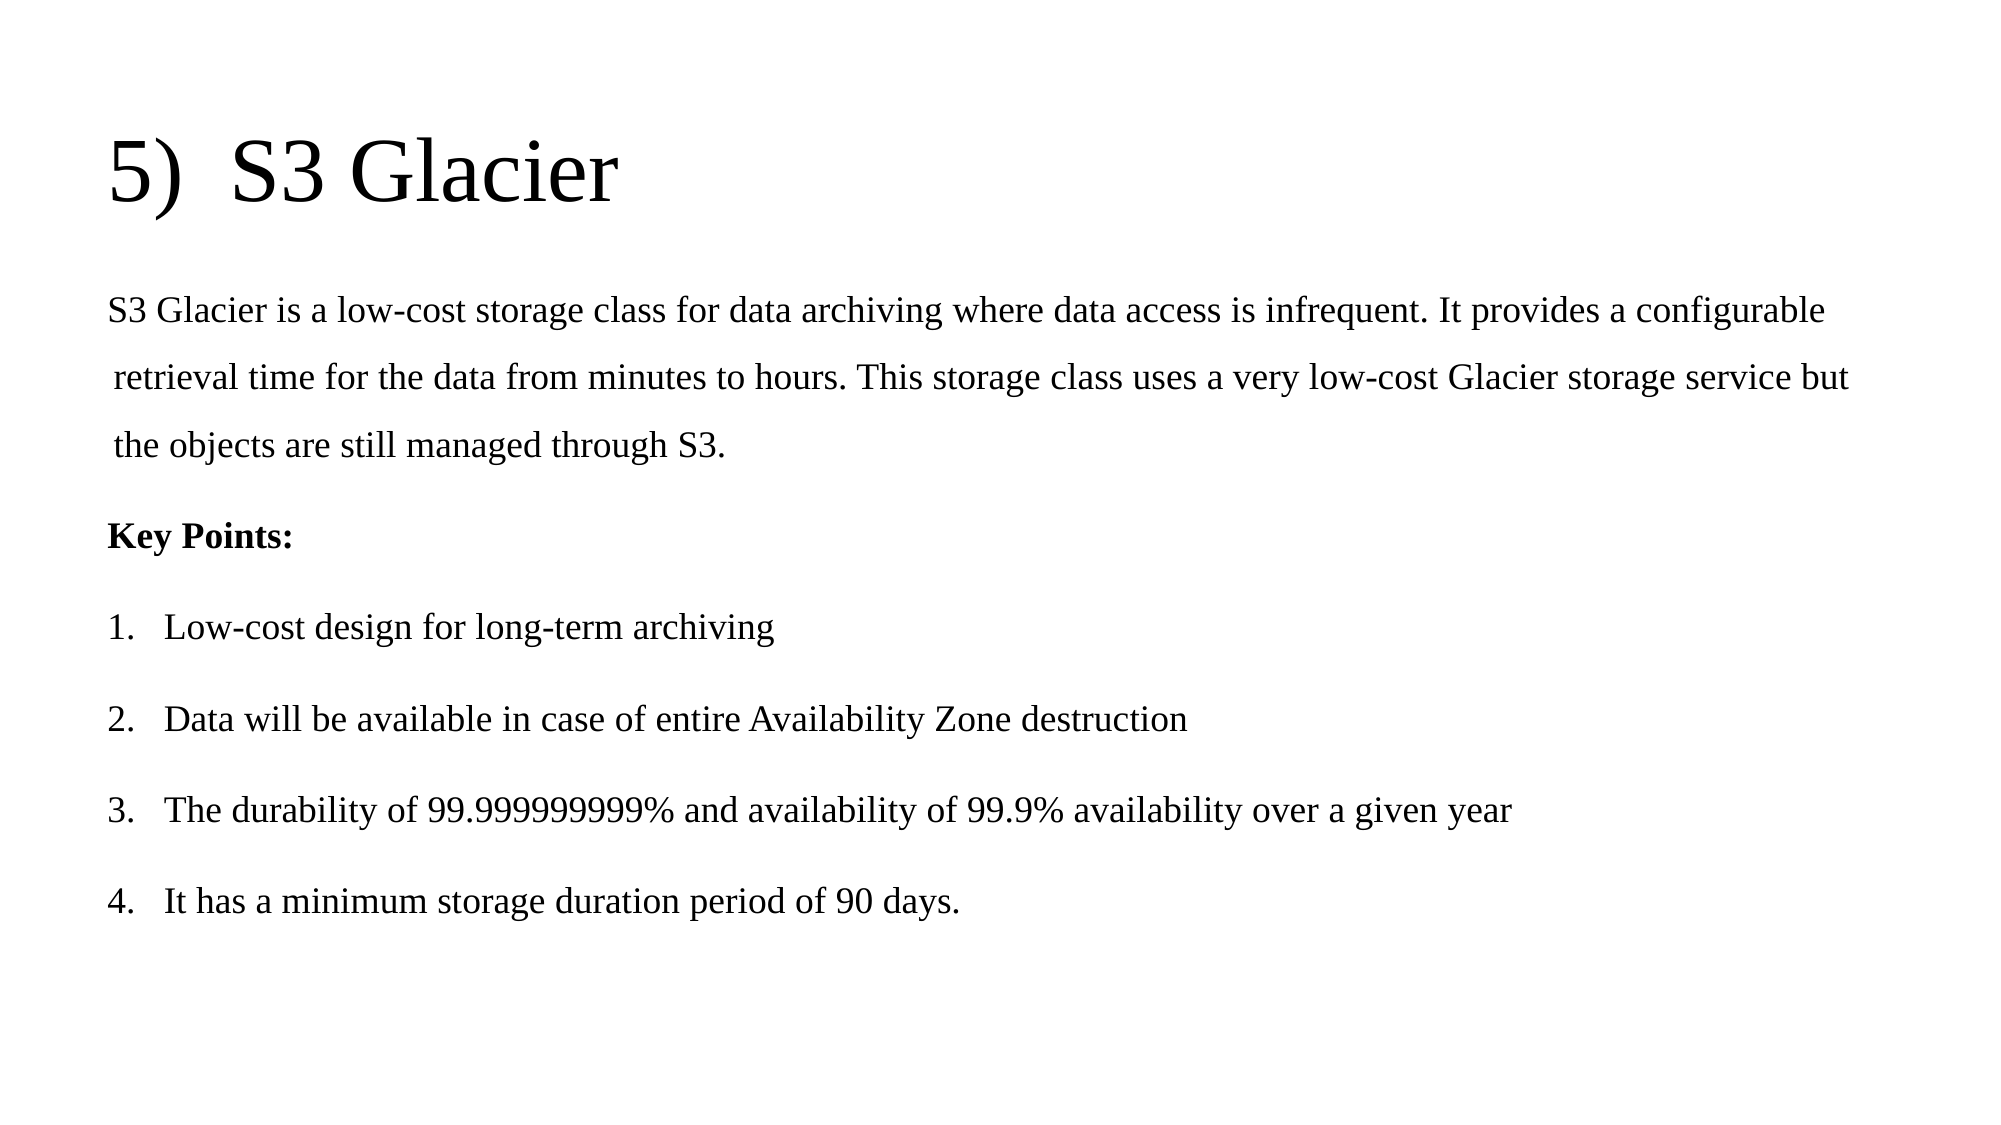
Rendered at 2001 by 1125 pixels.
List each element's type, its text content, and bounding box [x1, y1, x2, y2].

title S3 Glacier [92, 87, 1875, 254]
list S3 Glacier is a low-cost storage class for data archiving where data access is infrequent. It provides a configurable retrieval time for the data from minutes to hours. This storage class uses a very low-cost Glacier storage service but the objects are still managed through S3. Key Points: Low-cost design for long-term archiving Data will be available in case of entire Availability Zone destruction The durability of 99.999999999% and availability of 99.9% availability over a given year It has a minimum storage duration period of 90 days. [92, 254, 1875, 918]
